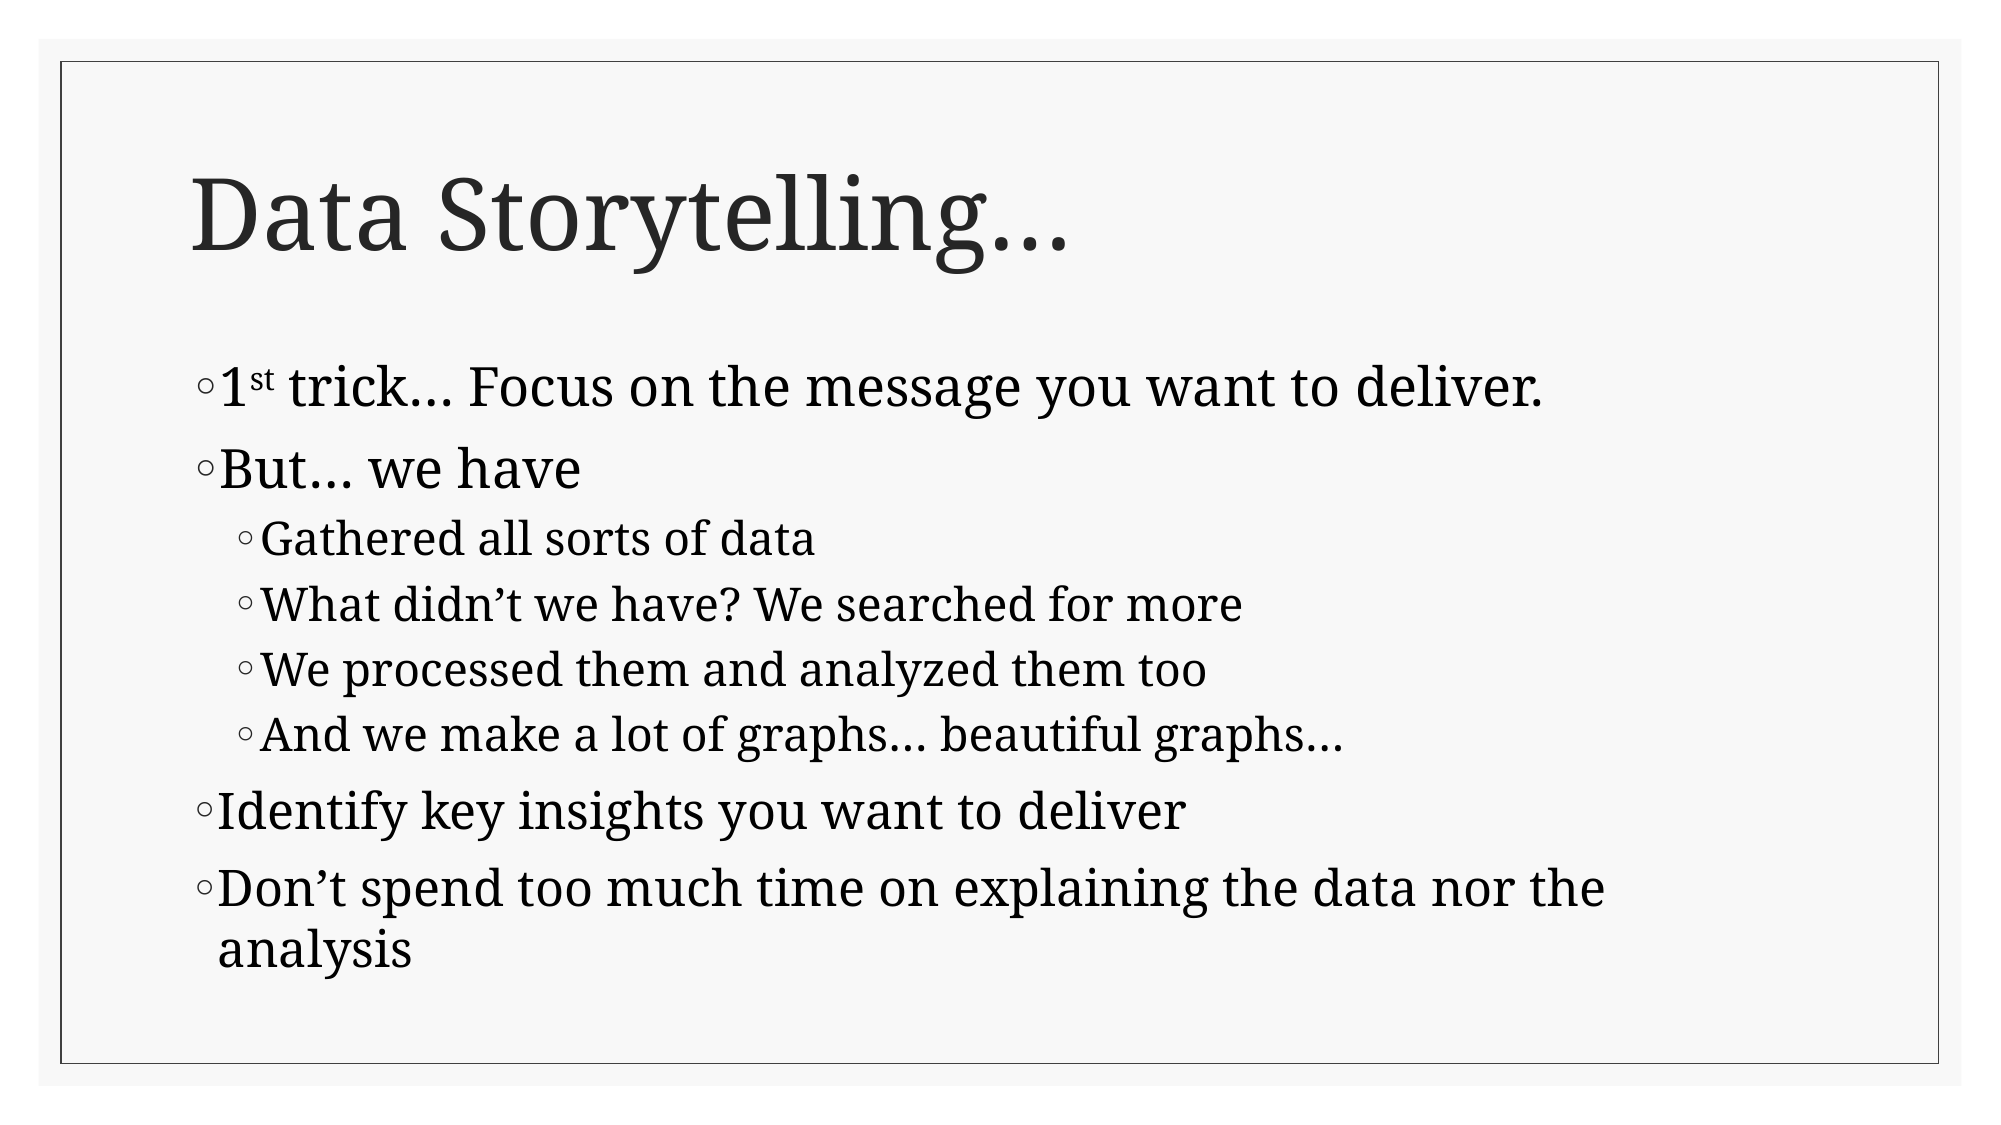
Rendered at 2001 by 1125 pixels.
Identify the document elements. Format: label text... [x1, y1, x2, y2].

list 1st trick… Focus on the message you want to deliver. But… we have Gathered all sorts of data What didn’t we have? We searched for more We processed them and analyzed them too And we make a lot of graphs… beautiful graphs… Identify key insights you want to deliver Don’t spend too much time on explaining the data nor the analysis [174, 345, 1825, 990]
title Data Storytelling… [174, 105, 1825, 331]
